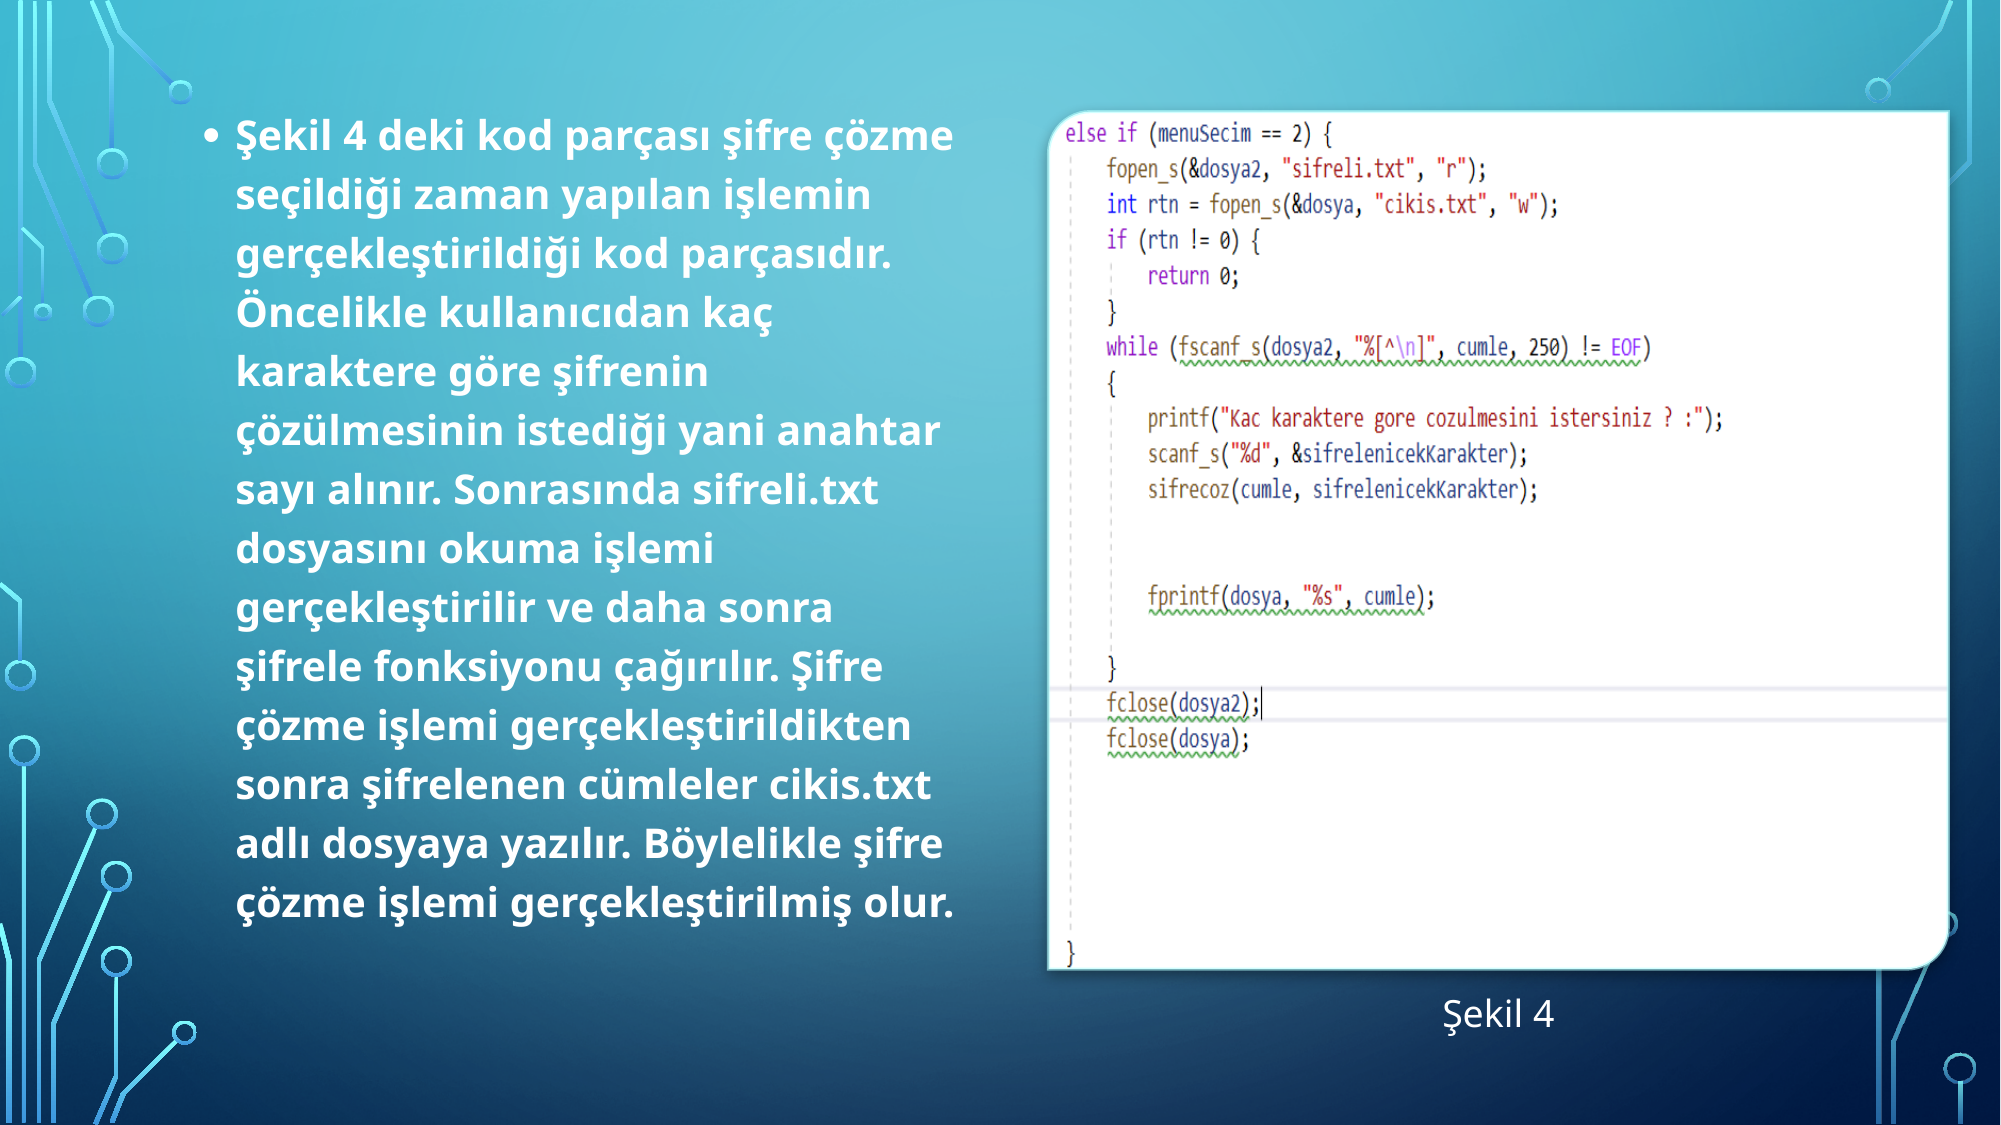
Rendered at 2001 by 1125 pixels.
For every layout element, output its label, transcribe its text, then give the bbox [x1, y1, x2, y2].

list Şekil 4 deki kod parçası şifre çözme seçildiği zaman yapılan işlemin gerçekleştirildiği kod parçasıdır. Öncelikle kullanıcıdan kaç karaktere göre şifrenin çözülmesinin istediği yani anahtar sayı alınır. Sonrasında sifreli.txt dosyasını okuma işlemi gerçekleştirilir ve daha sonra şifrele fonksiyonu çağırılır. Şifre çözme işlemi gerçekleştirildikten sonra şifrelenen cümleler cikis.txt adlı dosyaya yazılır. Böylelikle şifre çözme işlemi gerçekleştirilmiş olur. [187, 92, 982, 950]
text_box Şekil 4 [1427, 982, 1570, 1043]
picture [1048, 111, 1949, 970]
